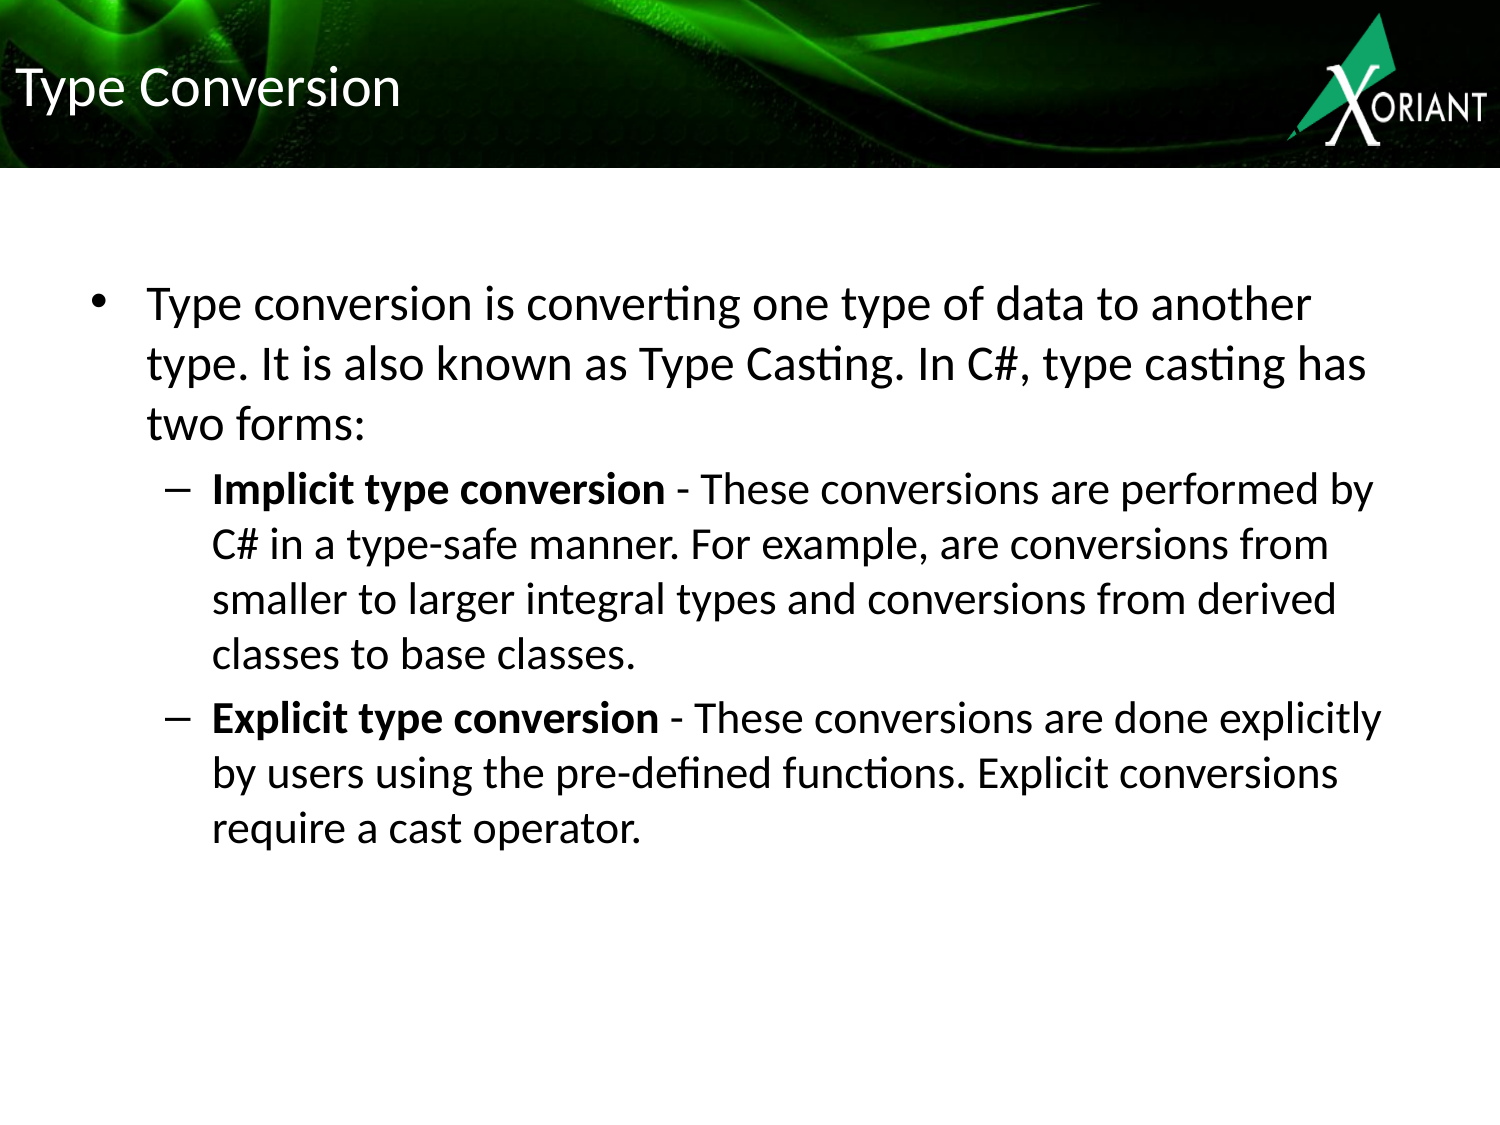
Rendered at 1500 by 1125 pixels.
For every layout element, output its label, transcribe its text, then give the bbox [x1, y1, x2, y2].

title Type Conversion [0, 0, 1270, 168]
list Type conversion is converting one type of data to another type. It is also known as Type Casting. In C#, type casting has two forms: Implicit type conversion - These conversions are performed by C# in a type-safe manner. For example, are conversions from smaller to larger integral types and conversions from derived classes to base classes. Explicit type conversion - These conversions are done explicitly by users using the pre-defined functions. Explicit conversions require a cast operator. [75, 262, 1425, 1005]
picture [1270, 0, 1499, 168]
